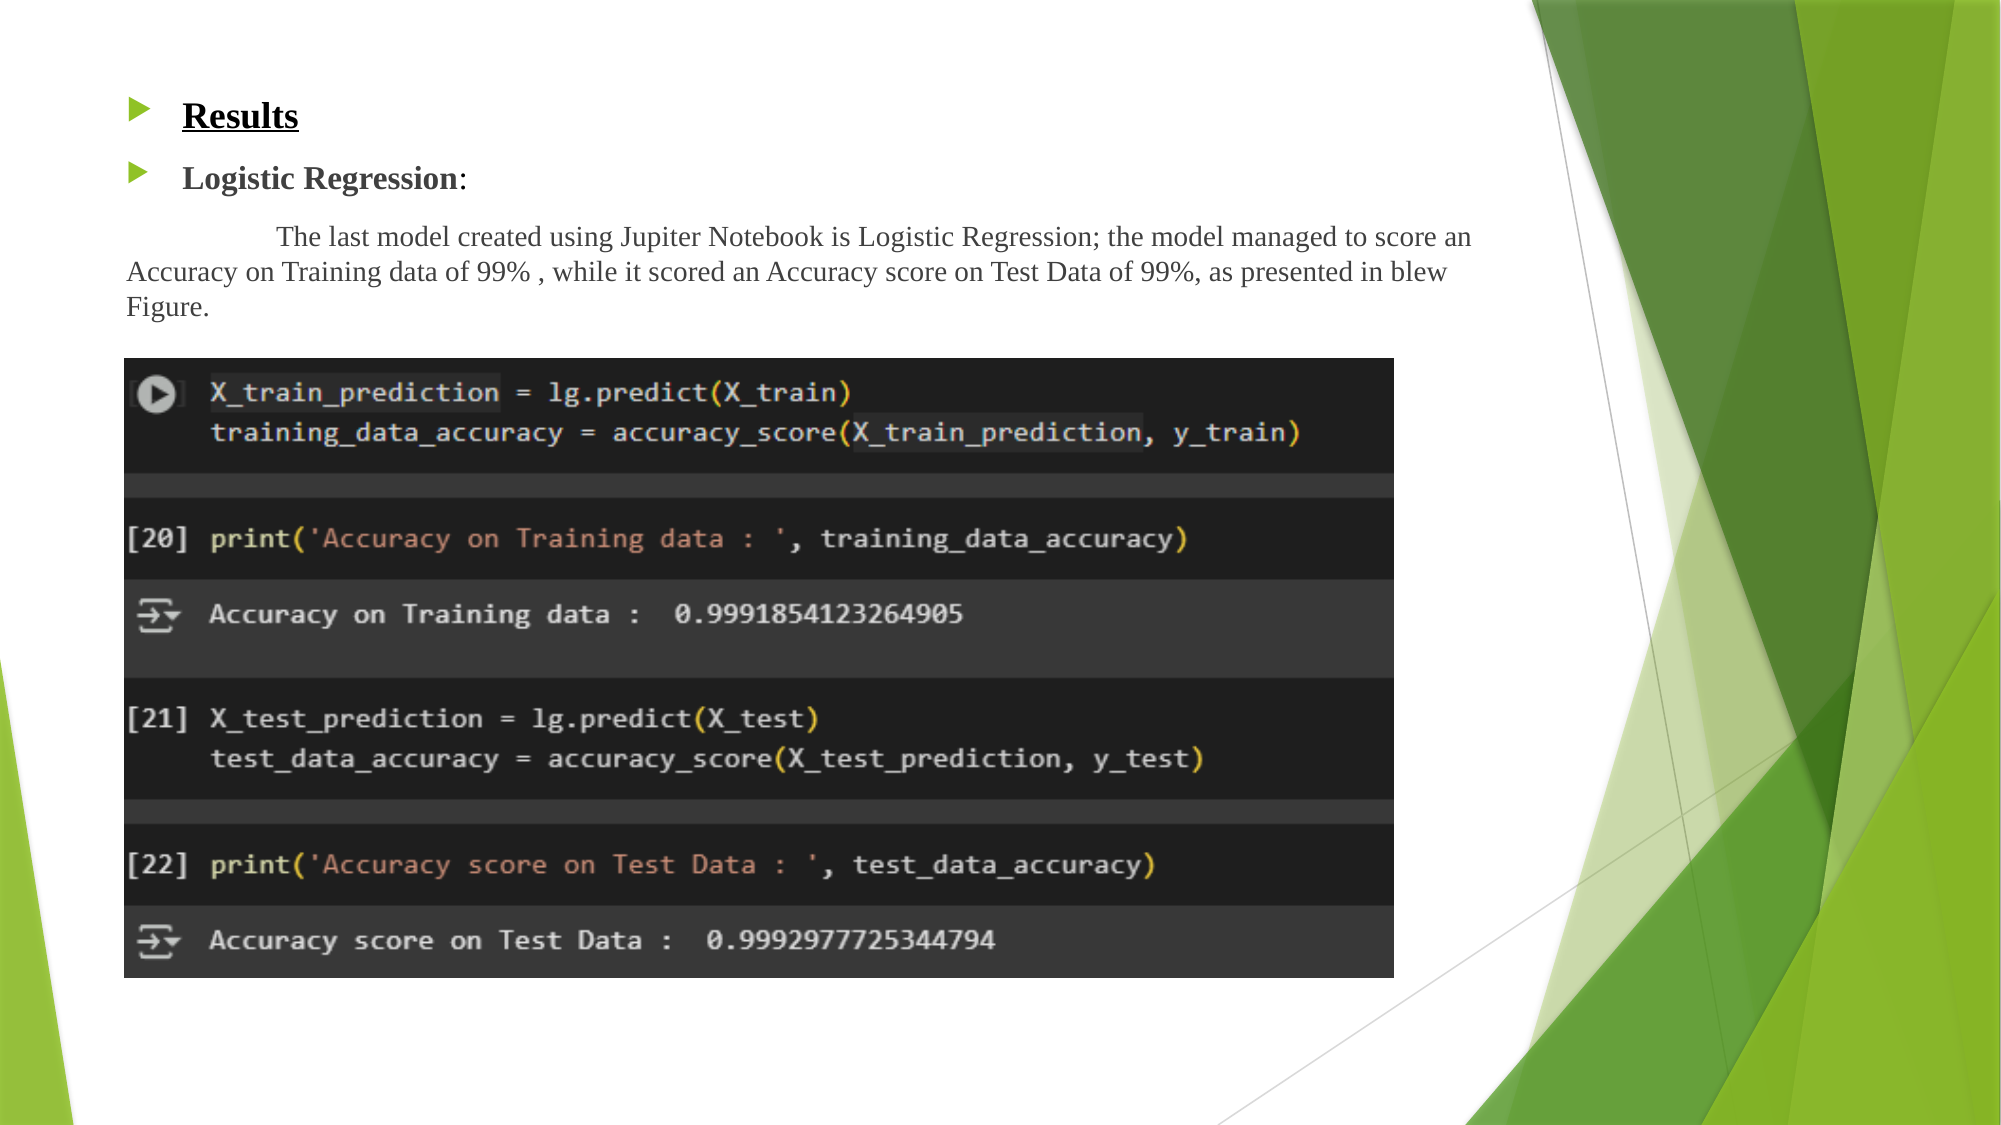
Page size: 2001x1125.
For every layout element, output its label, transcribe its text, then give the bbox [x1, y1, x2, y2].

picture [123, 357, 1395, 979]
list Results Logistic Regression: The last model created using Jupiter Notebook is Logistic Regression; the model managed to score an Accuracy on Training data of 99% , while it scored an Accuracy score on Test Data of 99%, as presented in blew Figure. [111, 83, 1522, 992]
